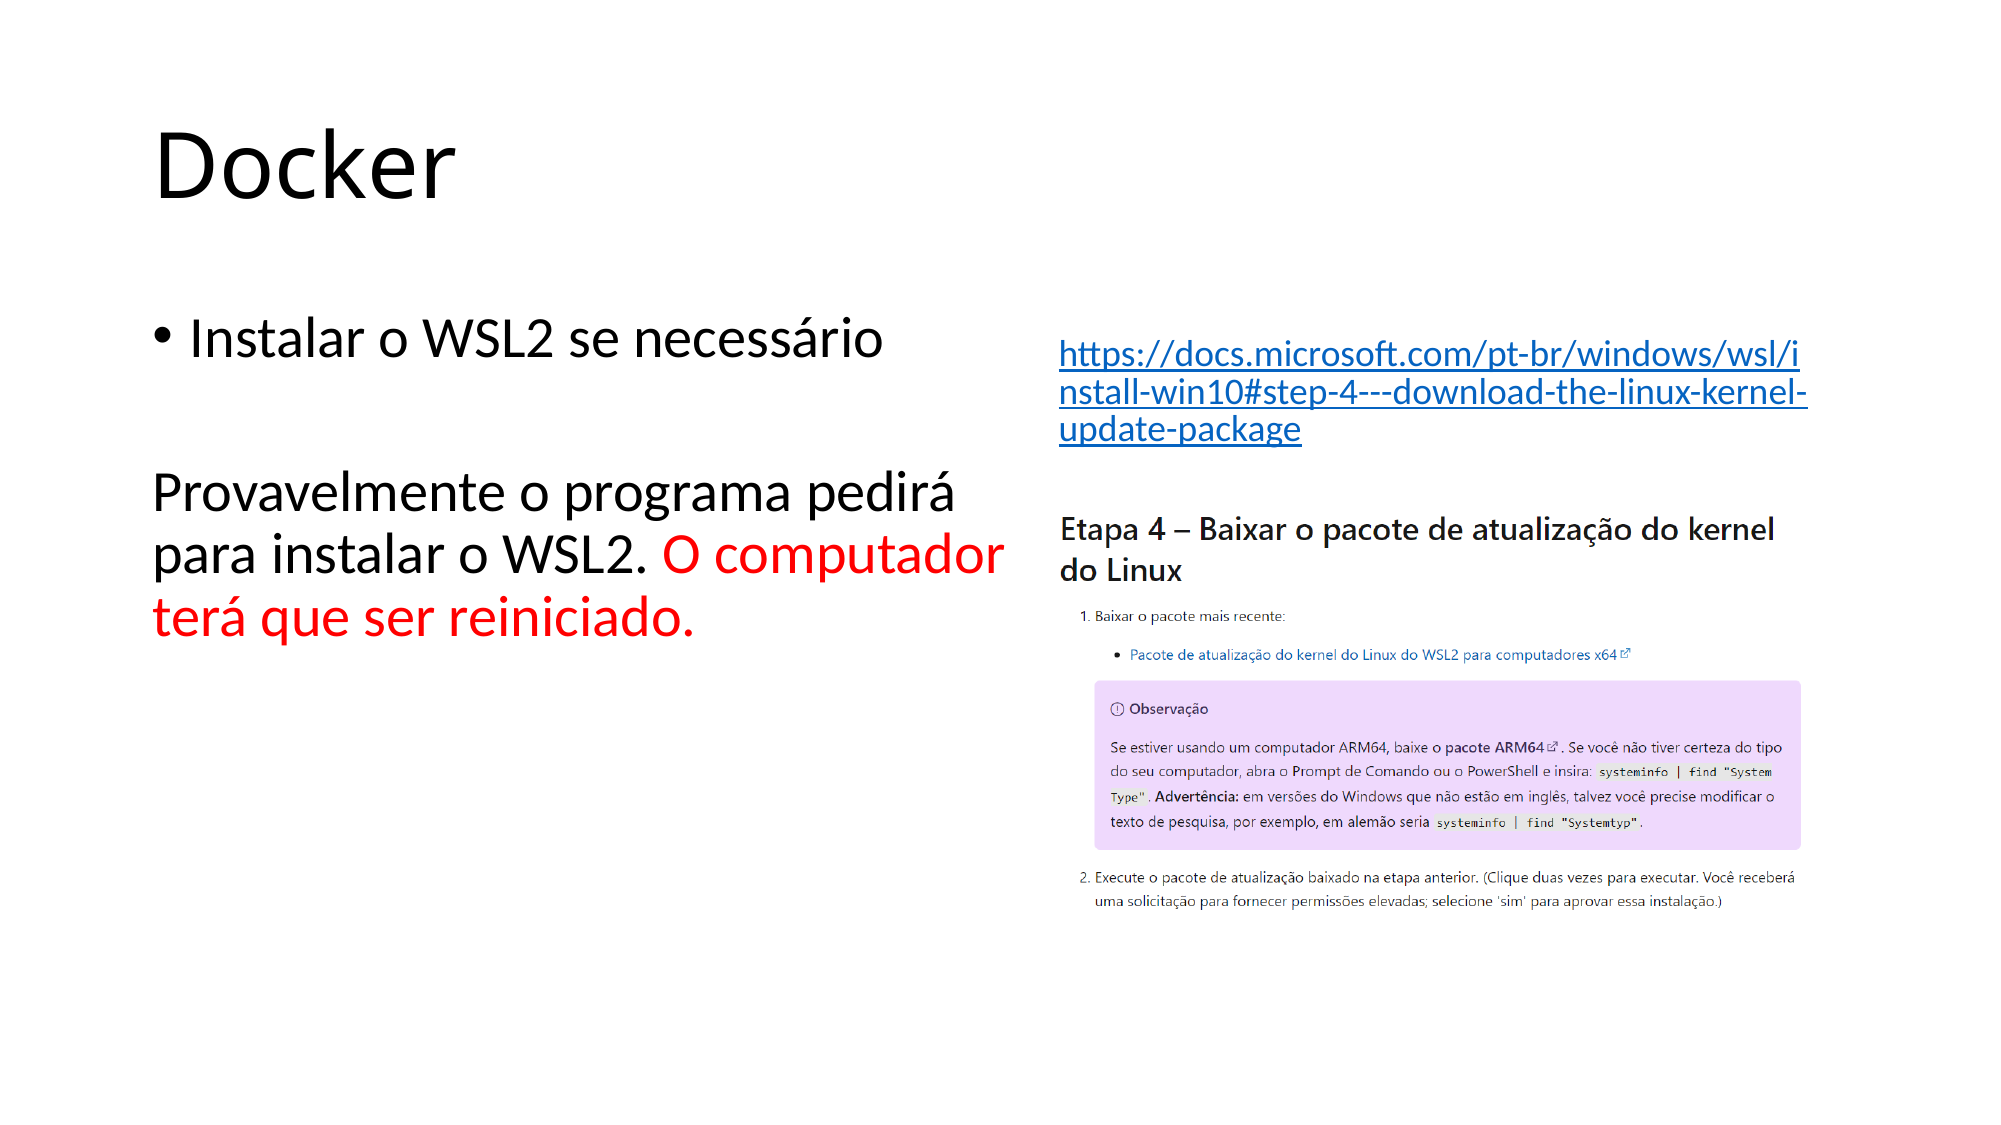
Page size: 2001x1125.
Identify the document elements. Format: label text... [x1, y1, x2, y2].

title Docker [137, 59, 1863, 278]
list Instalar o WSL2 se necessário Provavelmente o programa pedirá para instalar o WSL2. O computador terá que ser reiniciado. [137, 299, 1026, 1014]
picture [1043, 494, 1828, 928]
text_box https://docs.microsoft.com/pt-br/windows/wsl/install-win10#step-4---download-the-linux-kernel-update-package [1043, 276, 1828, 382]
